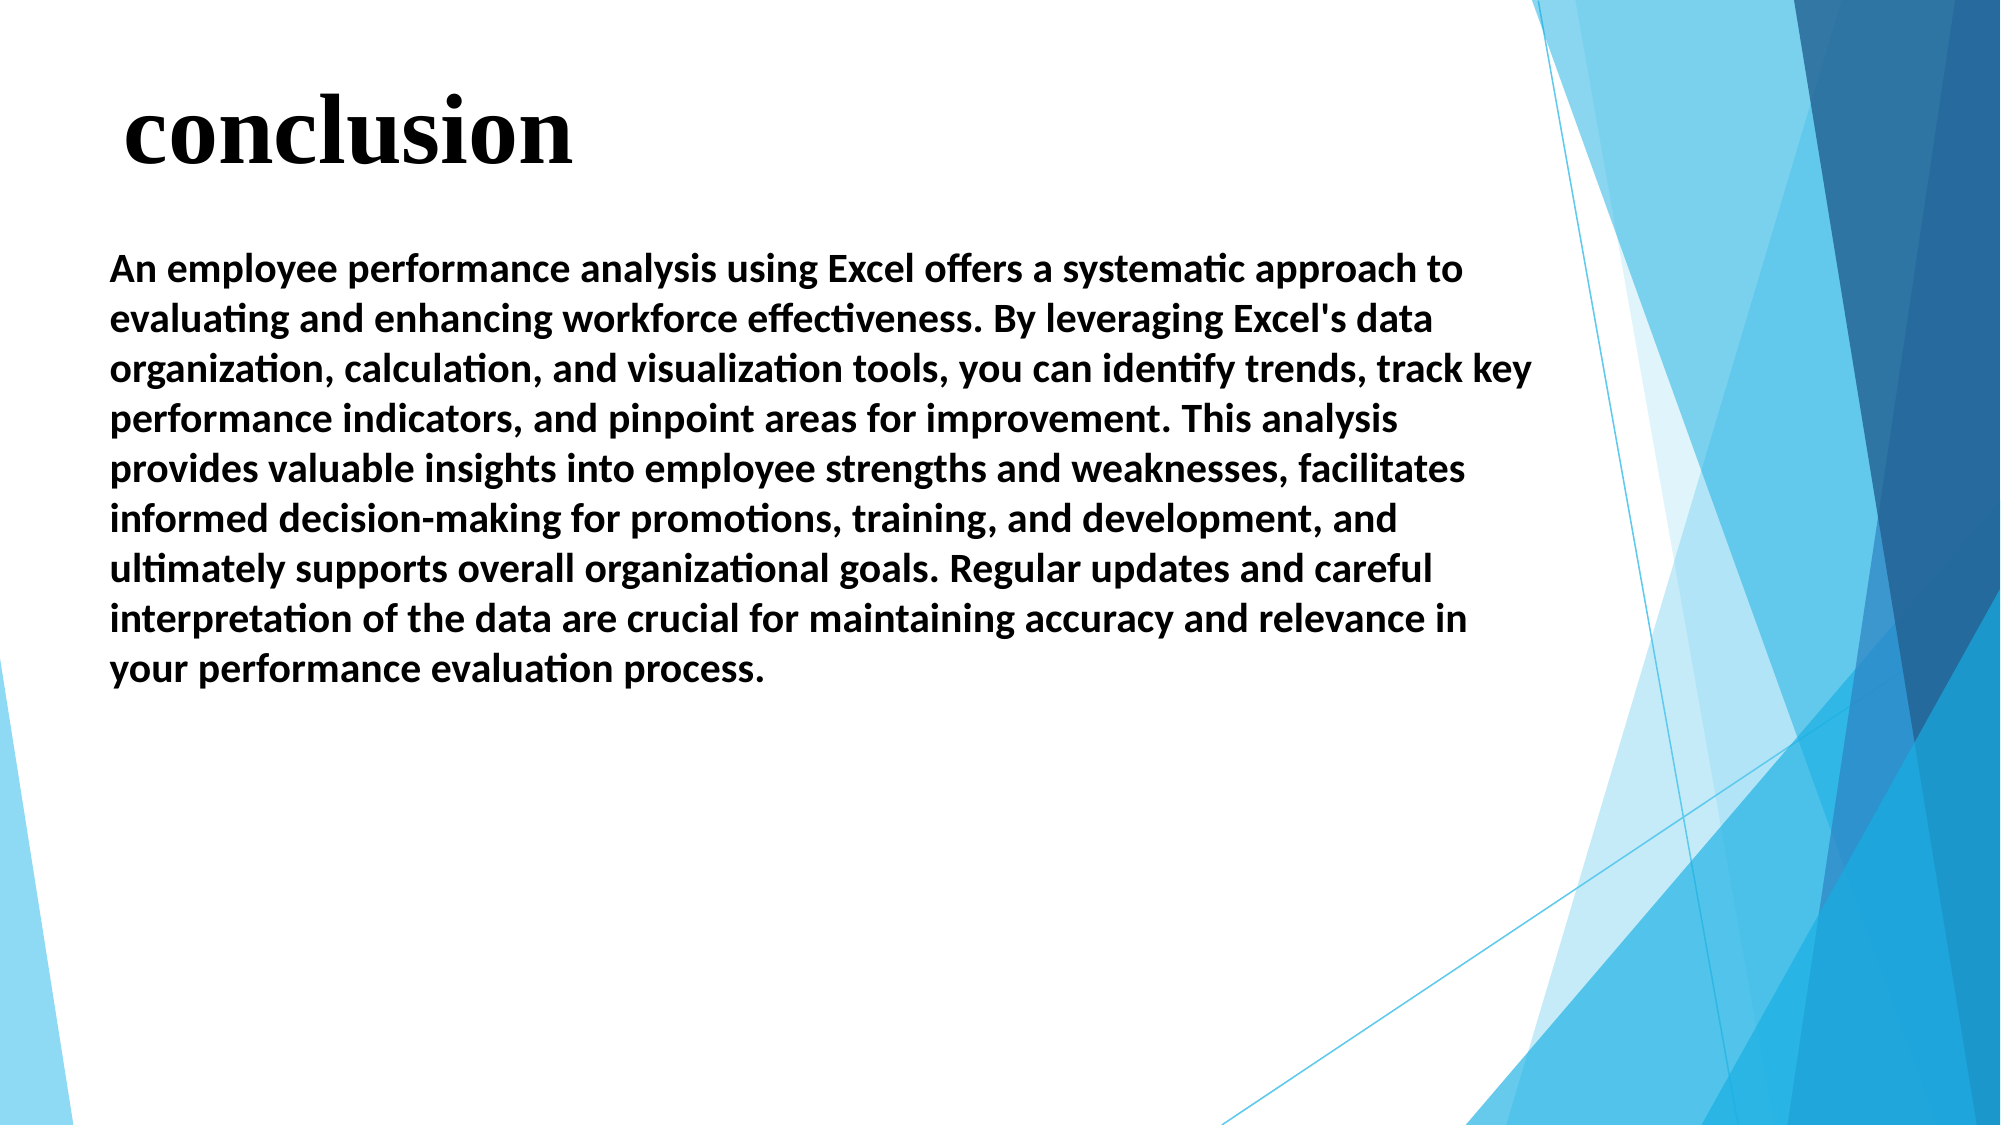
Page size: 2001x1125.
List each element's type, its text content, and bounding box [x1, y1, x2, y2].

text_box An employee performance analysis using Excel offers a systematic approach to evaluating and enhancing workforce effectiveness. By leveraging Excel's data organization, calculation, and visualization tools, you can identify trends, track key performance indicators, and pinpoint areas for improvement. This analysis provides valuable insights into employee strengths and weaknesses, facilitates informed decision-making for promotions, training, and development, and ultimately supports overall organizational goals. Regular updates and careful interpretation of the data are crucial for maintaining accuracy and relevance in your performance evaluation process. [94, 233, 1556, 698]
title conclusion [123, 63, 1877, 188]
